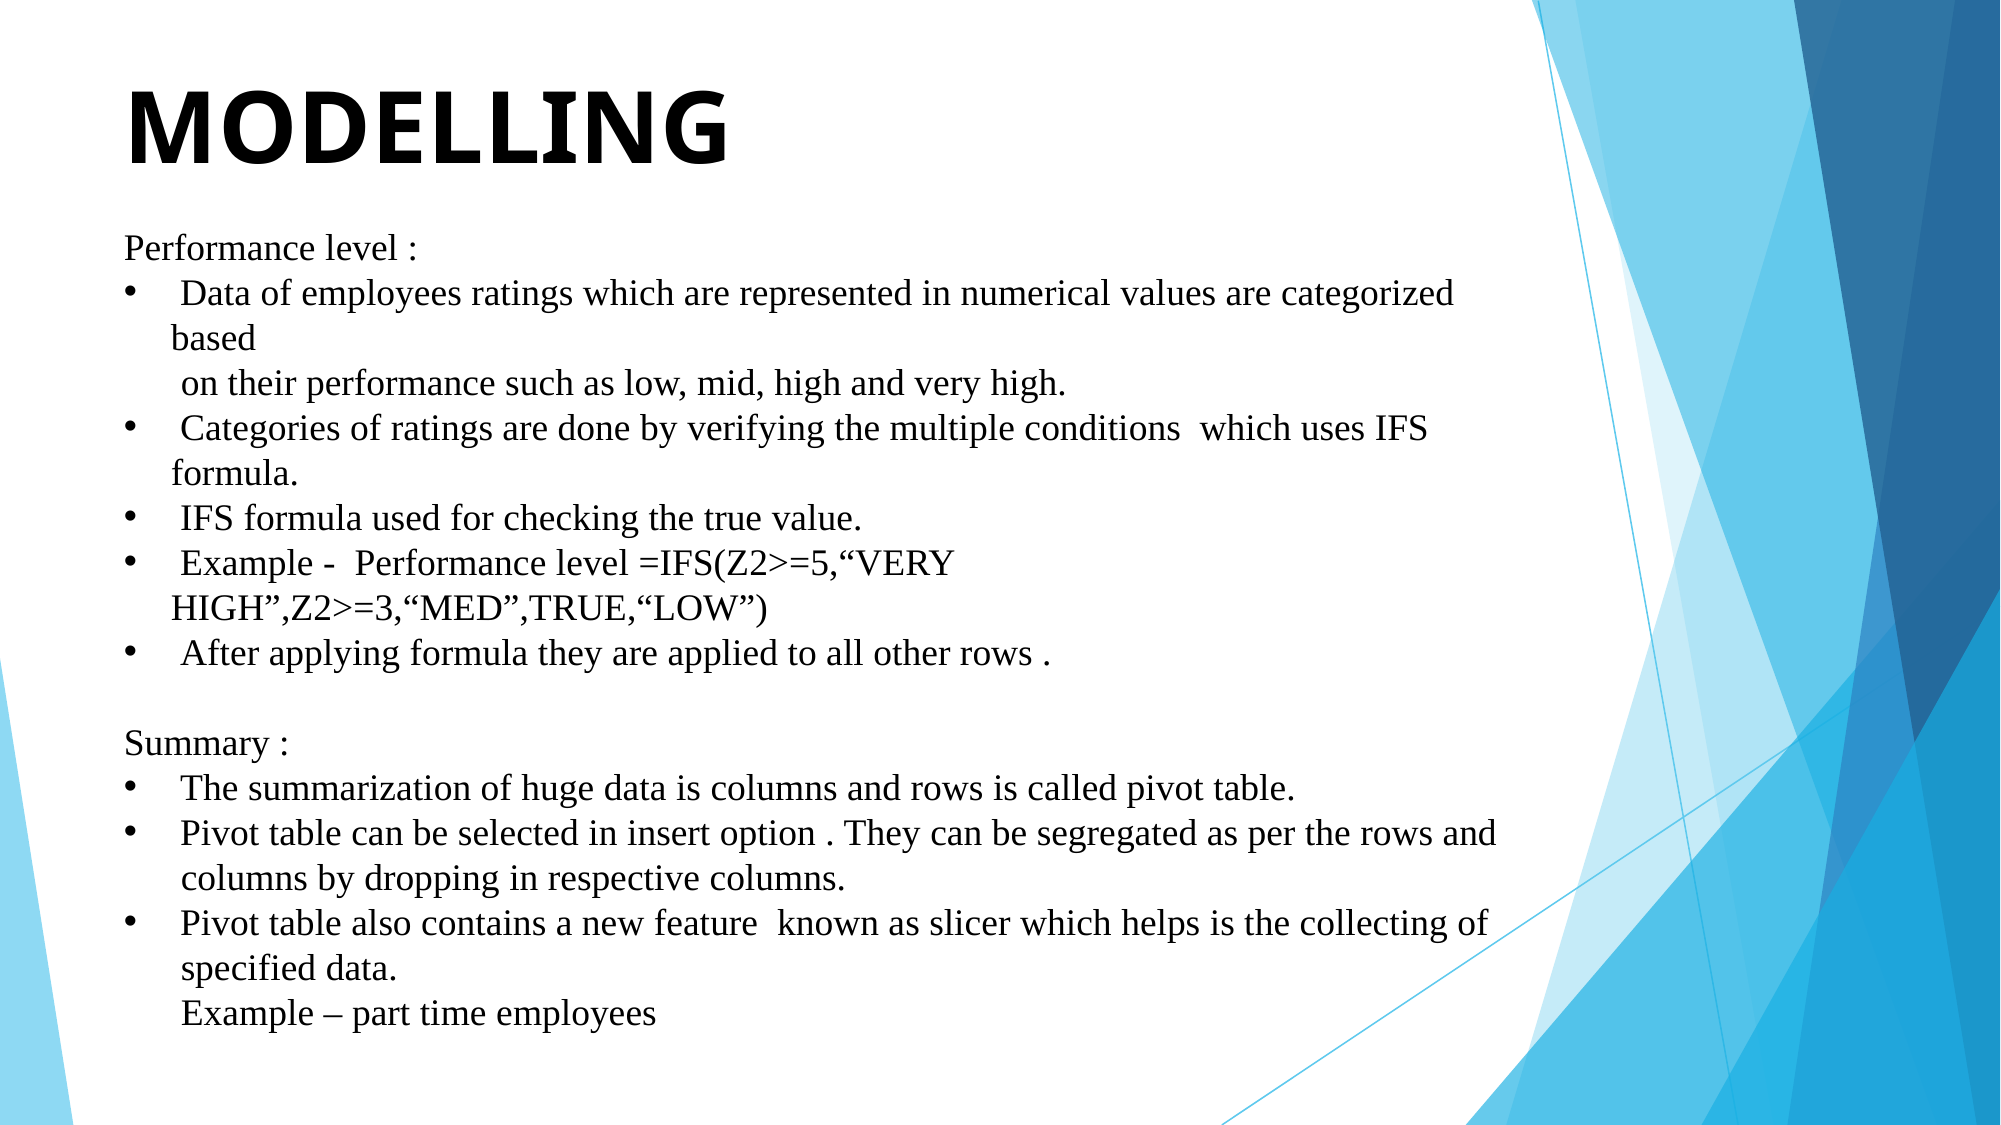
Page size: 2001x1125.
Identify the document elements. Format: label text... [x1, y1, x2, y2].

title MODELLING [123, 63, 1877, 188]
list Performance level : Data of employees ratings which are represented in numerical values are categorized based on their performance such as low, mid, high and very high. Categories of ratings are done by verifying the multiple conditions which uses IFS formula. IFS formula used for checking the true value. Example - Performance level =IFS(Z2>=5,“VERY HIGH”,Z2>=3,“MED”,TRUE,“LOW”) After applying formula they are applied to all other rows . Summary : The summarization of huge data is columns and rows is called pivot table. Pivot table can be selected in insert option . They can be segregated as per the rows and columns by dropping in respective columns. Pivot table also contains a new feature known as slicer which helps is the collecting of specified data. Example – part time employees [123, 222, 1533, 1125]
